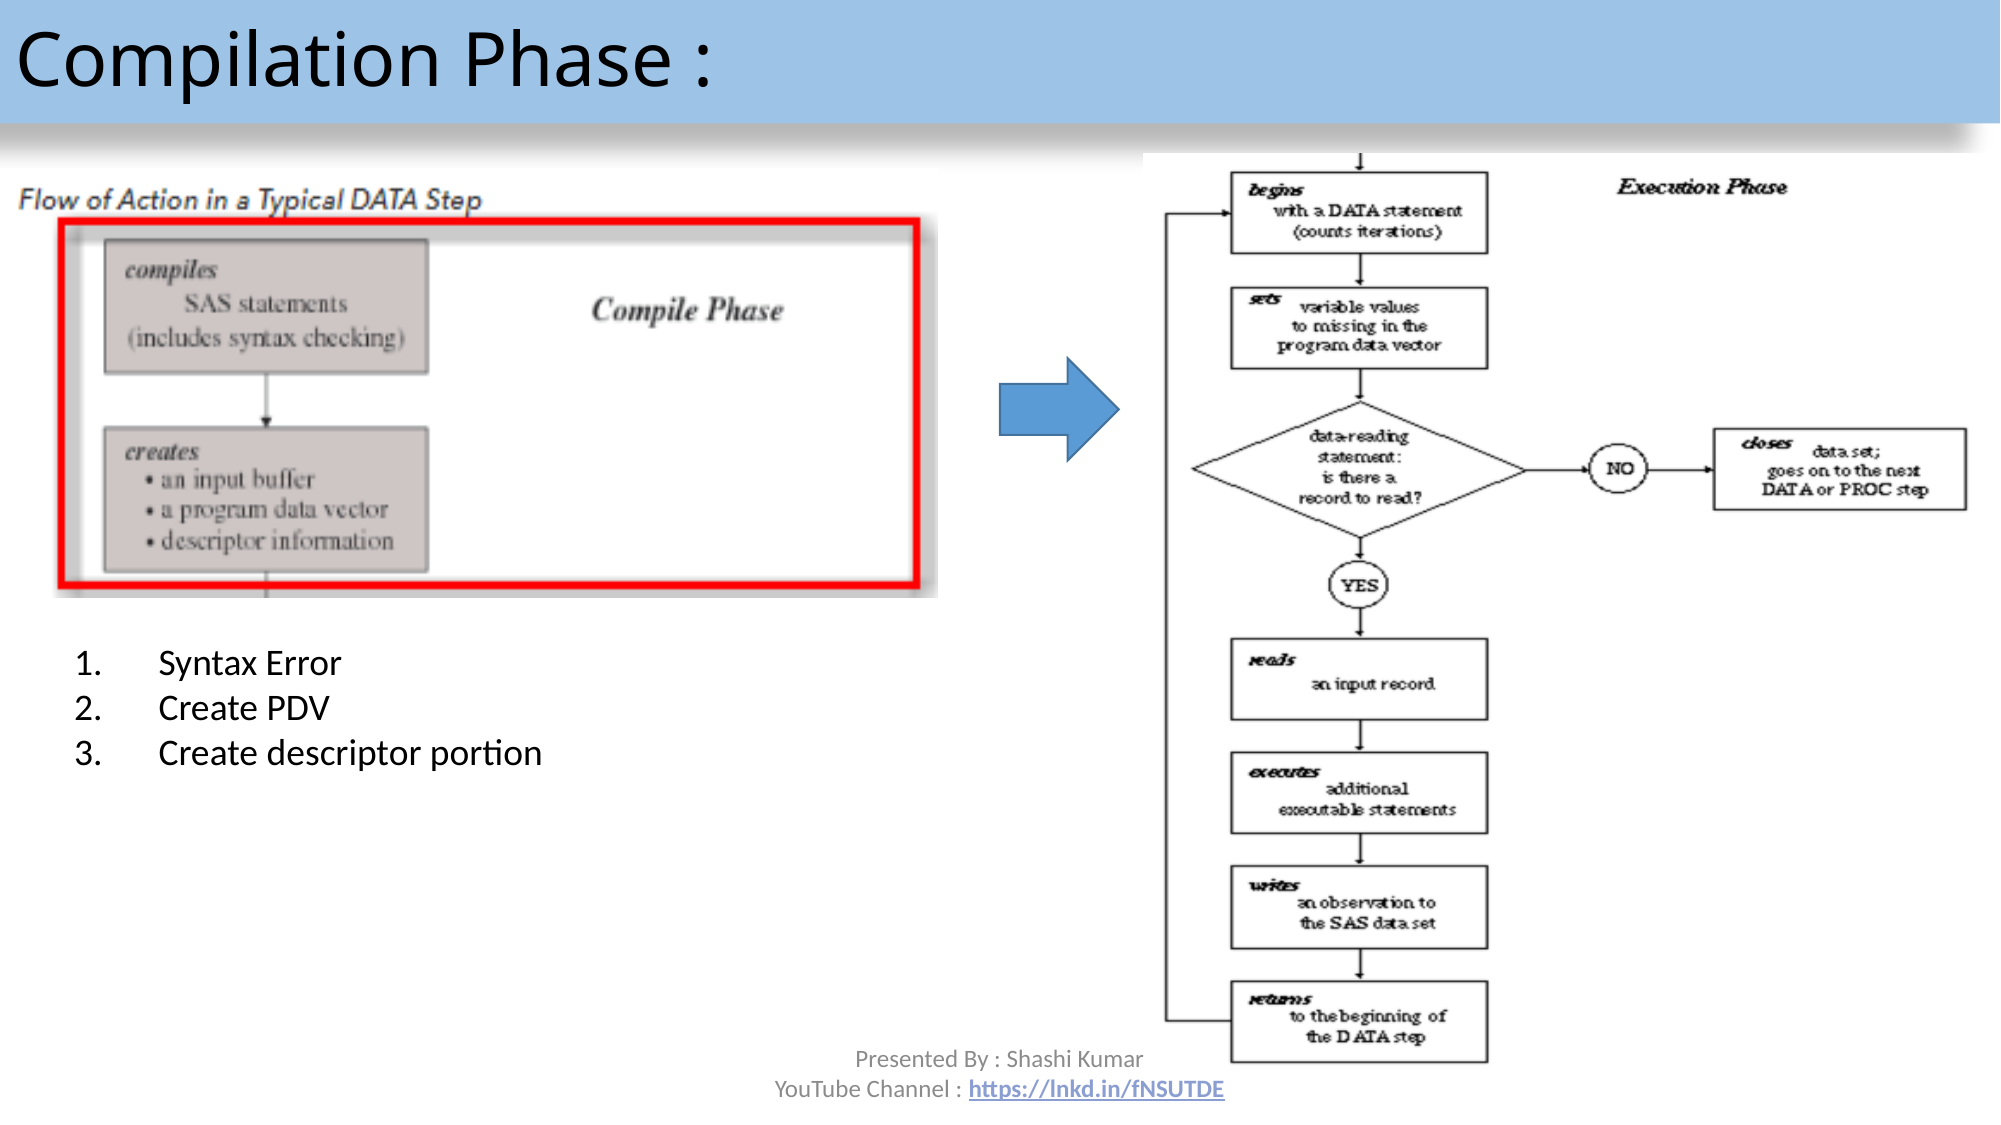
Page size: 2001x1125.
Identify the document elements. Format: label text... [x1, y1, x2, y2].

text_box [998, 355, 1121, 463]
picture [1143, 153, 2000, 1103]
picture [0, 168, 938, 599]
text_box Syntax Error Create PDV Create descriptor portion [59, 630, 1060, 780]
title Compilation Phase : [0, 0, 2000, 124]
footer Presented By : Shashi Kumar YouTube Channel : https://lnkd.in/fNSUTDE [662, 1042, 1143, 1103]
